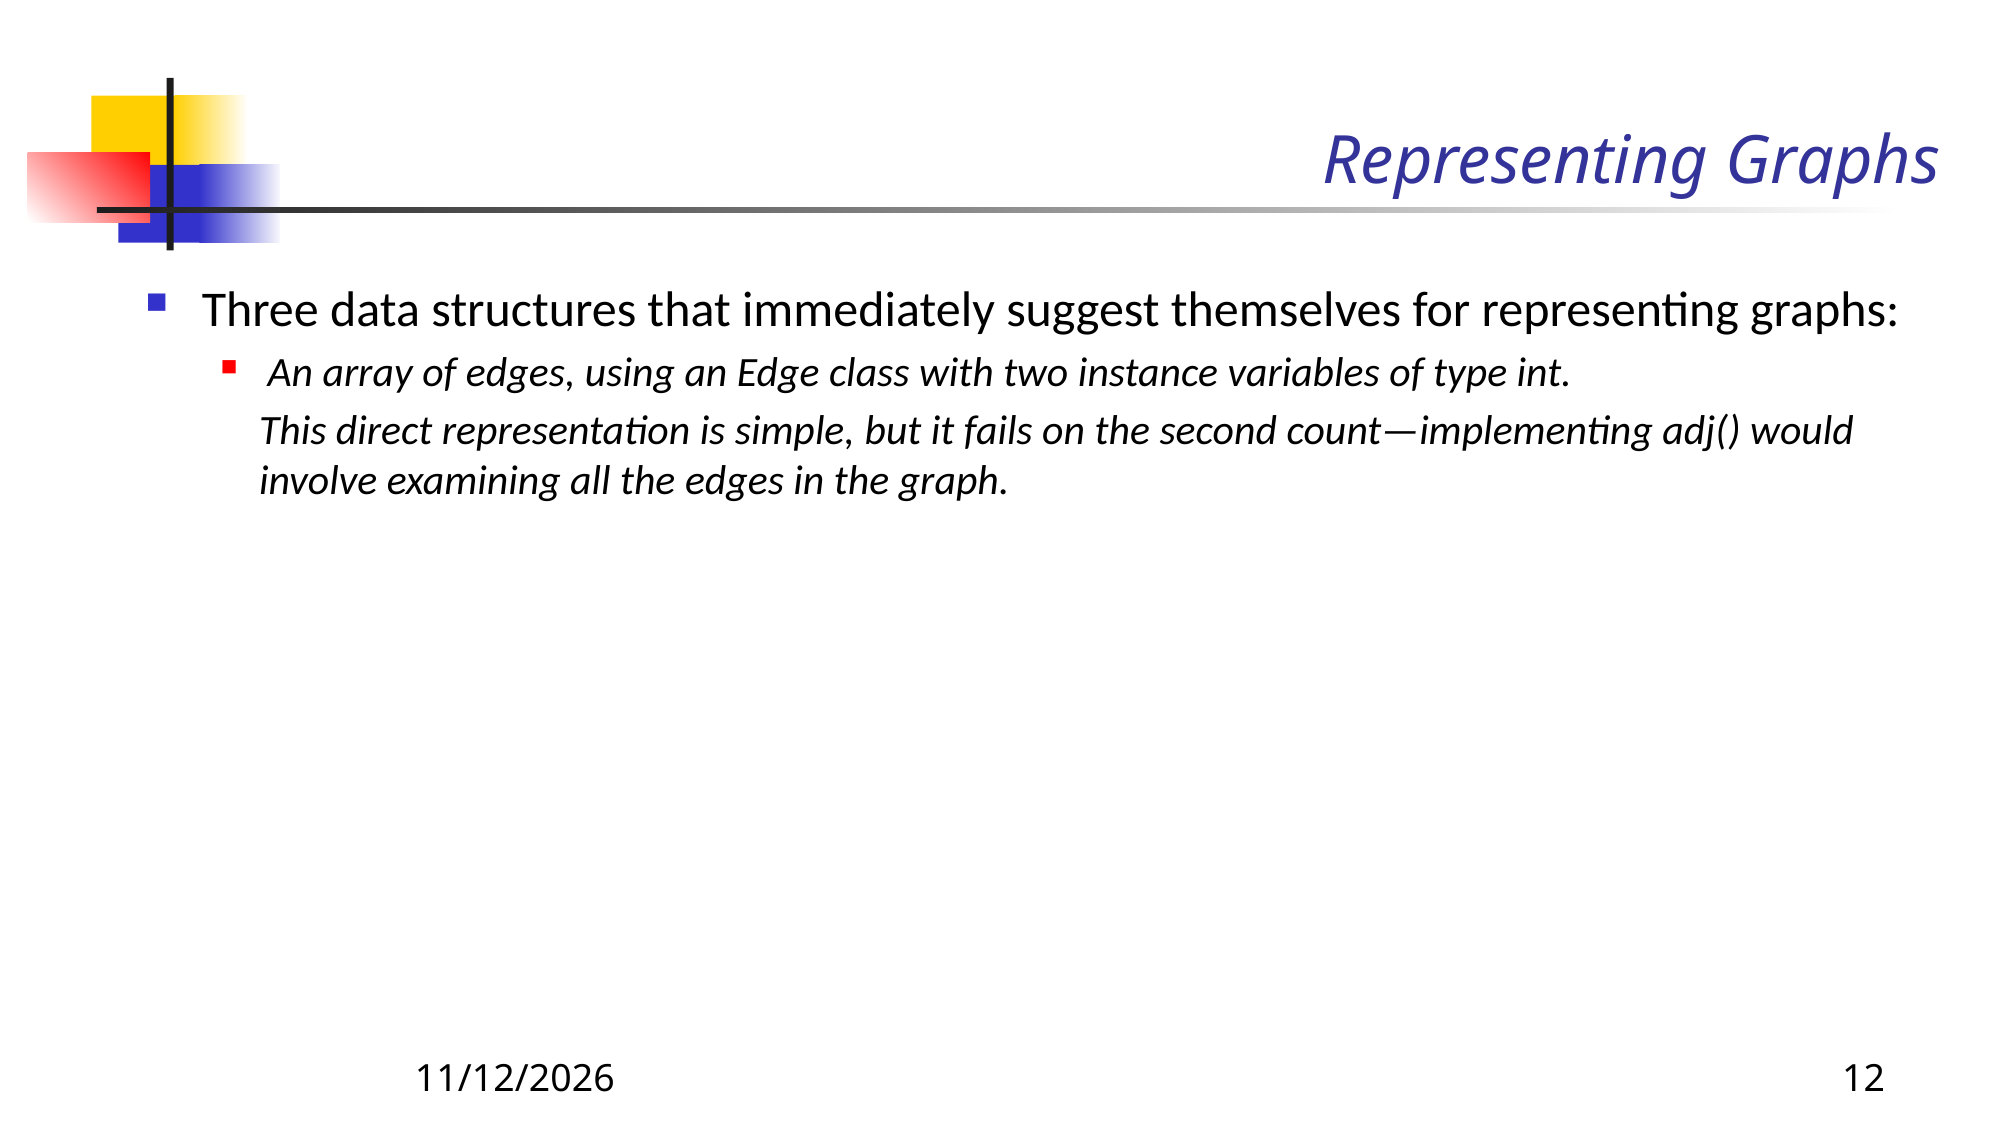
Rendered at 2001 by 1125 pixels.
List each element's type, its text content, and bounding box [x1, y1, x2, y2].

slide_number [399, 1037, 713, 1113]
list Three data structures that immediately suggest themselves for representing graphs: An array of edges, using an Edge class with two instance variables of type int. This direct representation is simple, but it fails on the second count—implementing adj() would involve examining all the edges in the graph. [130, 268, 1959, 1006]
title Representing Graphs [251, 16, 1957, 205]
slide_number 12 [1483, 1037, 1900, 1113]
